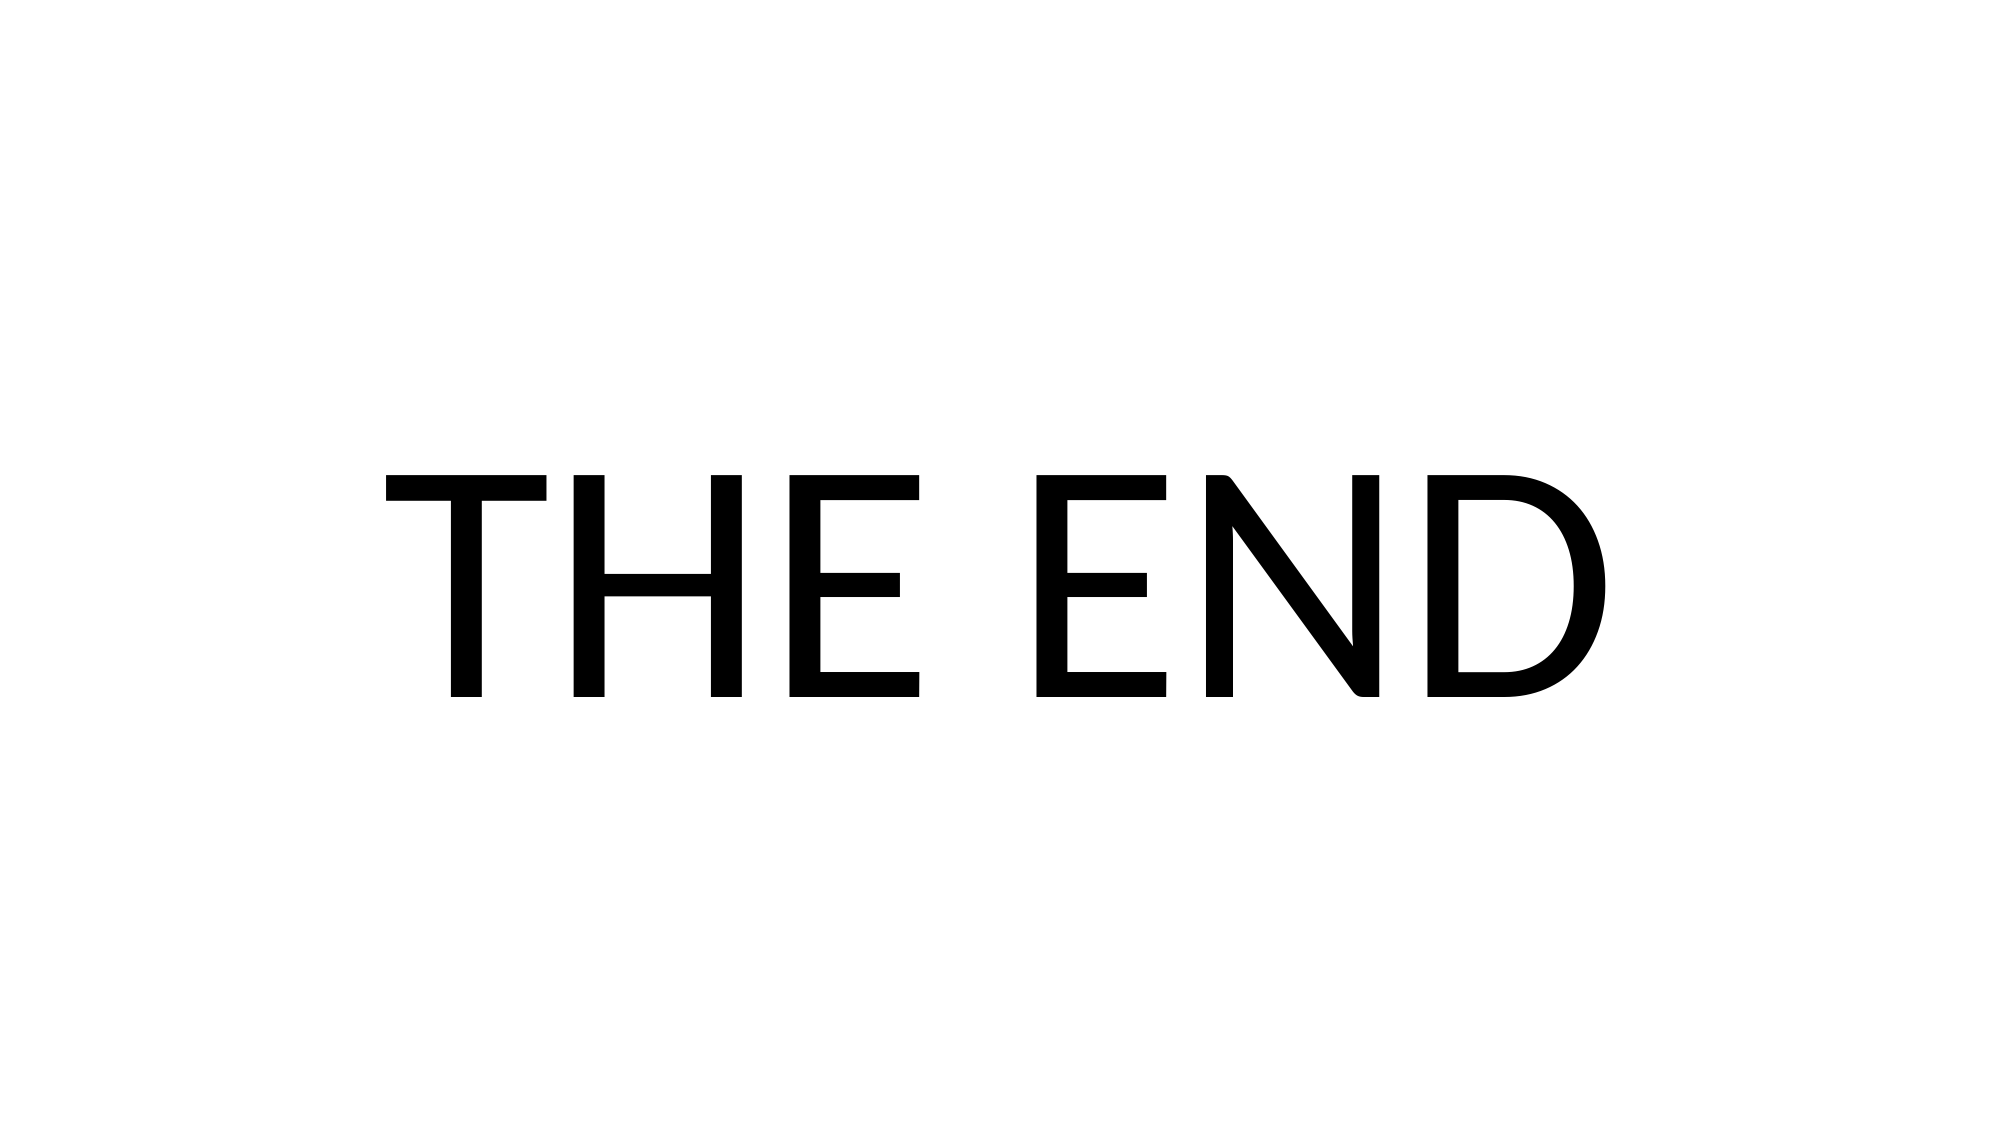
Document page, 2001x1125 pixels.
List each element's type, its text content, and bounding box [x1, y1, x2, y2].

list THE END [137, 391, 1863, 1014]
